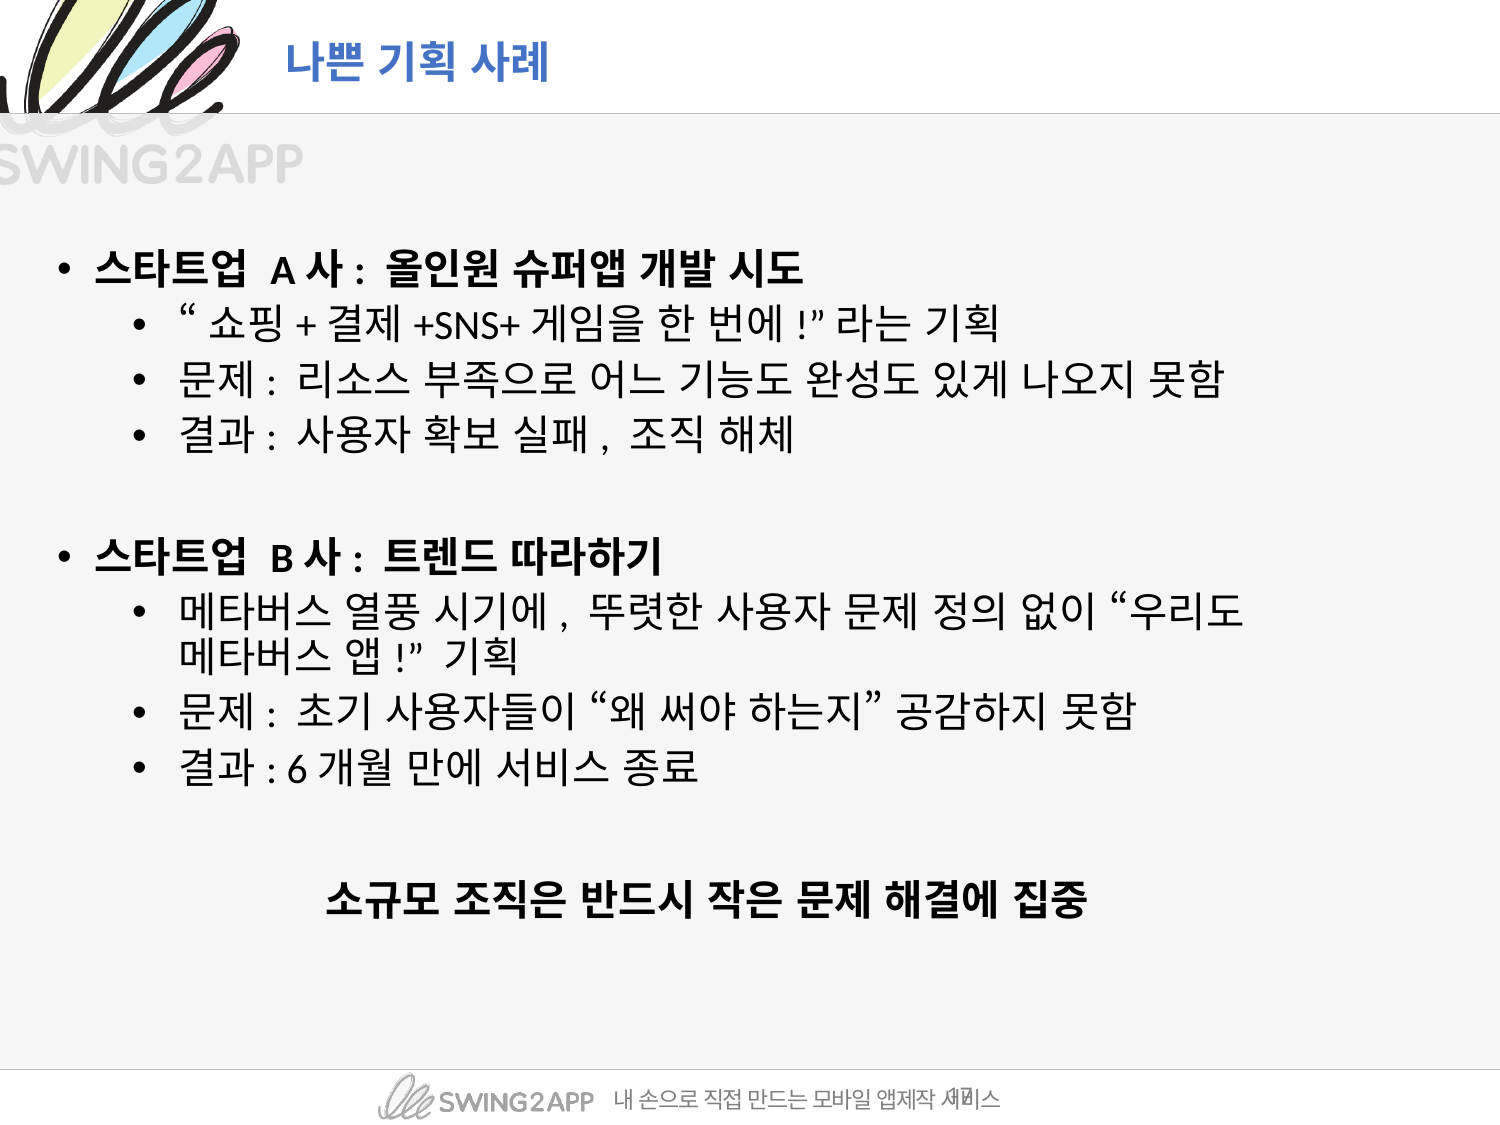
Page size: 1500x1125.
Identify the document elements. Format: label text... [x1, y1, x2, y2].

text_box 스타트업 A사: 올인원 슈퍼앱 개발 시도 “쇼핑+결제+SNS+게임을 한 번에!”라는 기획 문제: 리소스 부족으로 어느 기능도 완성도 있게 나오지 못함 결과: 사용자 확보 실패, 조직 해체 스타트업 B사: 트렌드 따라하기 메타버스 열풍 시기에, 뚜렷한 사용자 문제 정의 없이 “우리도 메타버스 앱!” 기획 문제: 초기 사용자들이 “왜 써야 하는지” 공감하지 못함 결과: 6개월 만에 서비스 종료 소규모 조직은 반드시 작은 문제 해결에 집중 [42, 241, 1373, 997]
title 나쁜 기획 사례 [285, 41, 1100, 88]
picture [0, 0, 241, 113]
